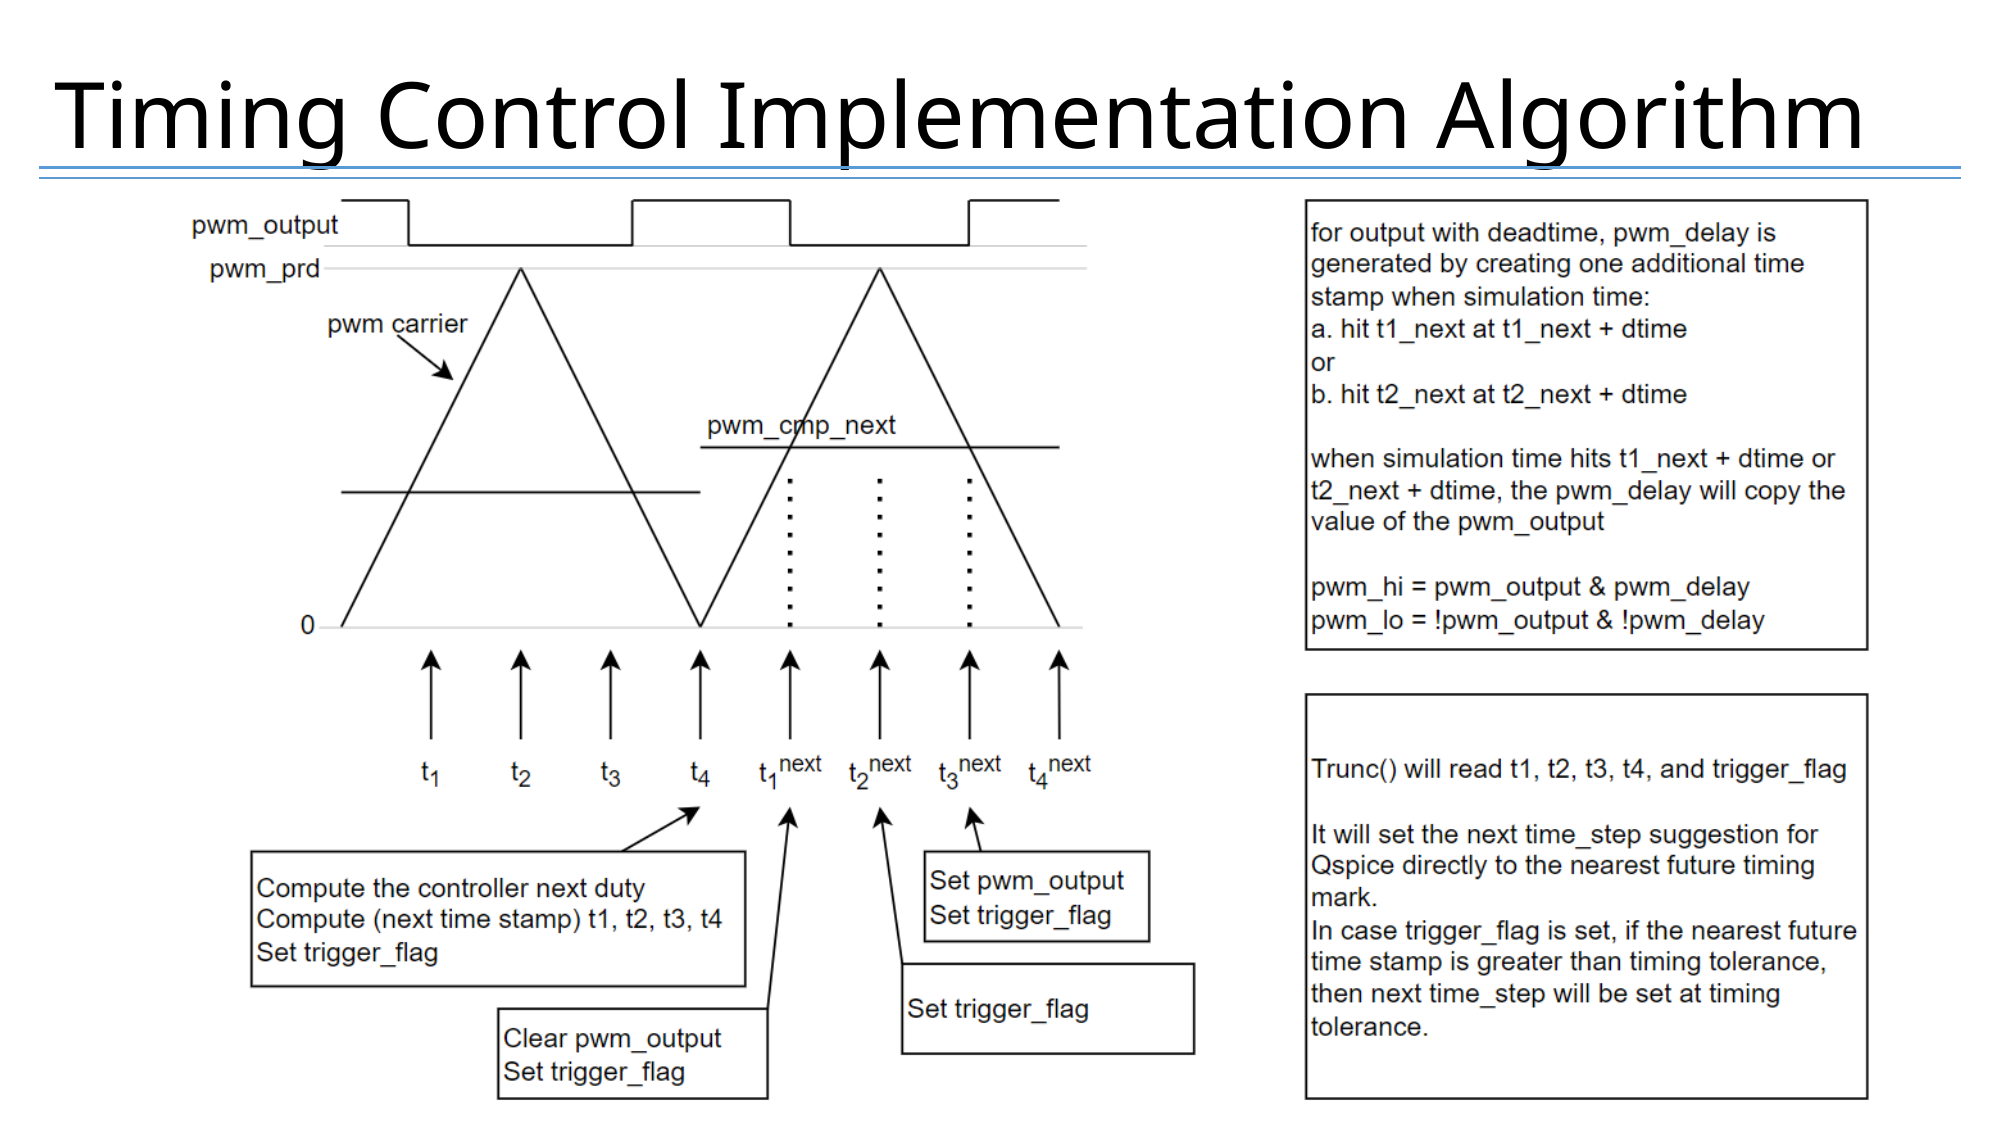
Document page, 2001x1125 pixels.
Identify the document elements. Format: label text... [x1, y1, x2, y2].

title Timing Control Implementation Algorithm [39, 169, 1961, 177]
picture [184, 189, 1878, 1109]
title Timing Control Implementation Algorithm [39, 59, 1961, 166]
